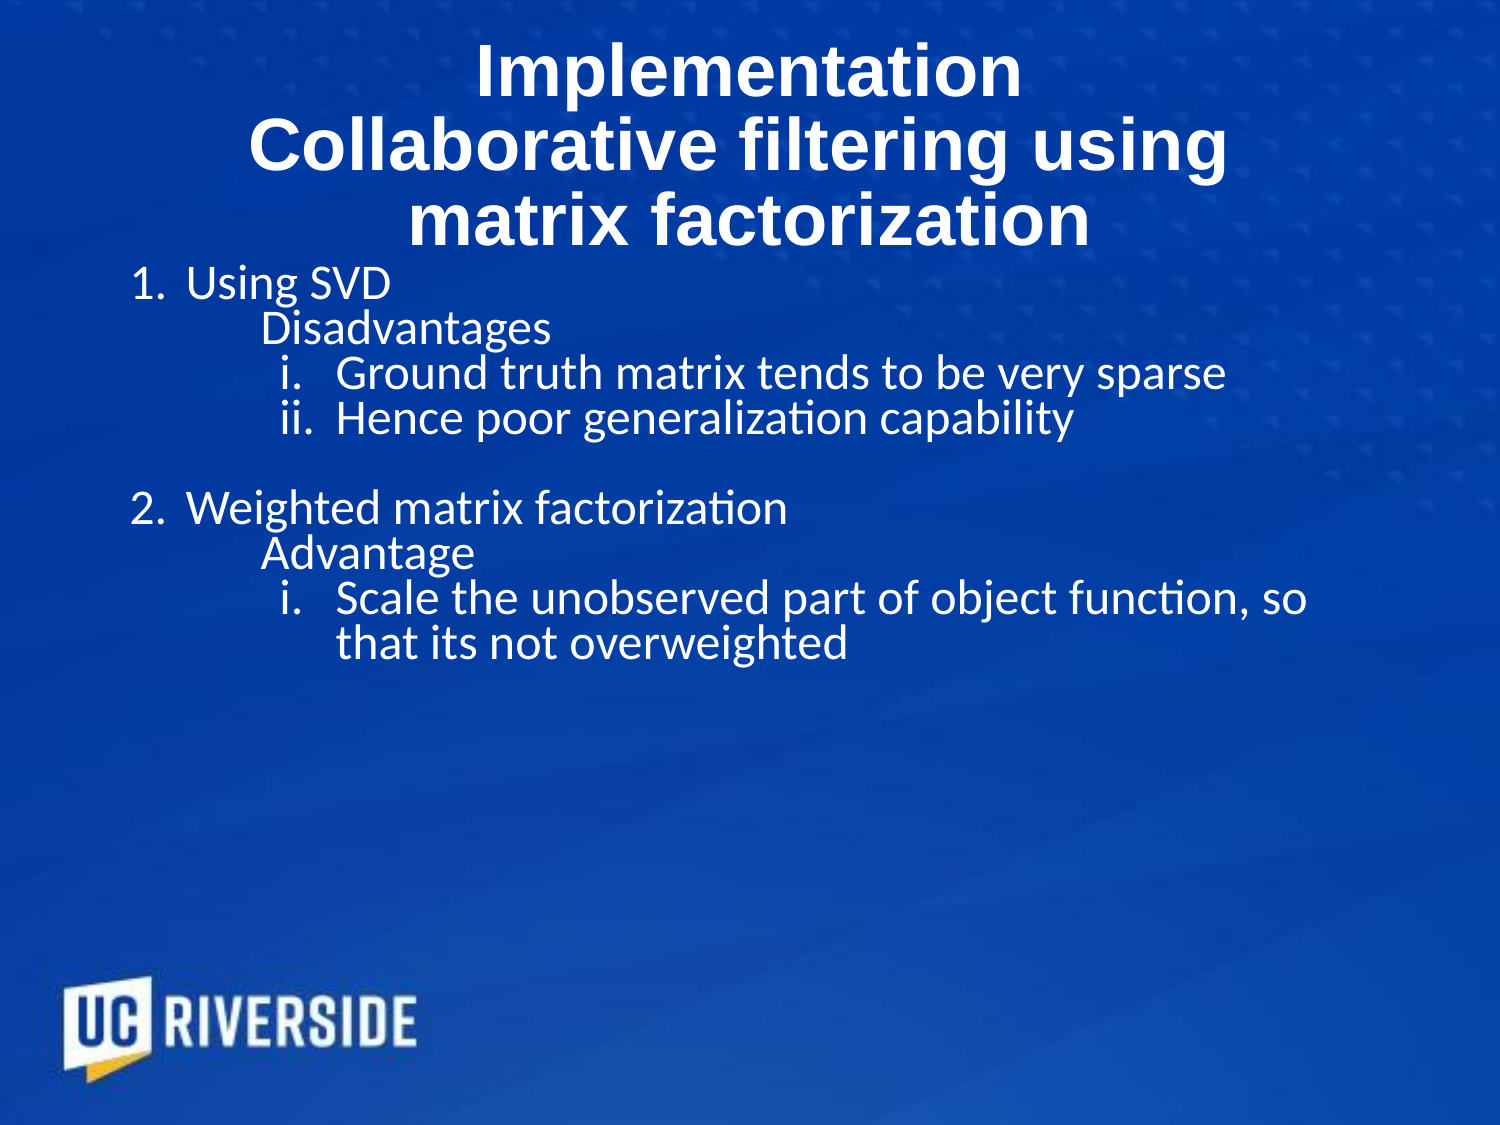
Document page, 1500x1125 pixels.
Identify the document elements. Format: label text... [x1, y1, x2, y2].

list Using SVD Disadvantages Ground truth matrix tends to be very sparse Hence poor generalization capability Weighted matrix factorization Advantage Scale the unobserved part of object function, so that its not overweighted [103, 256, 1386, 973]
picture [0, 0, 1500, 1125]
title Implementation Collaborative filtering using matrix factorization [69, 27, 1431, 269]
